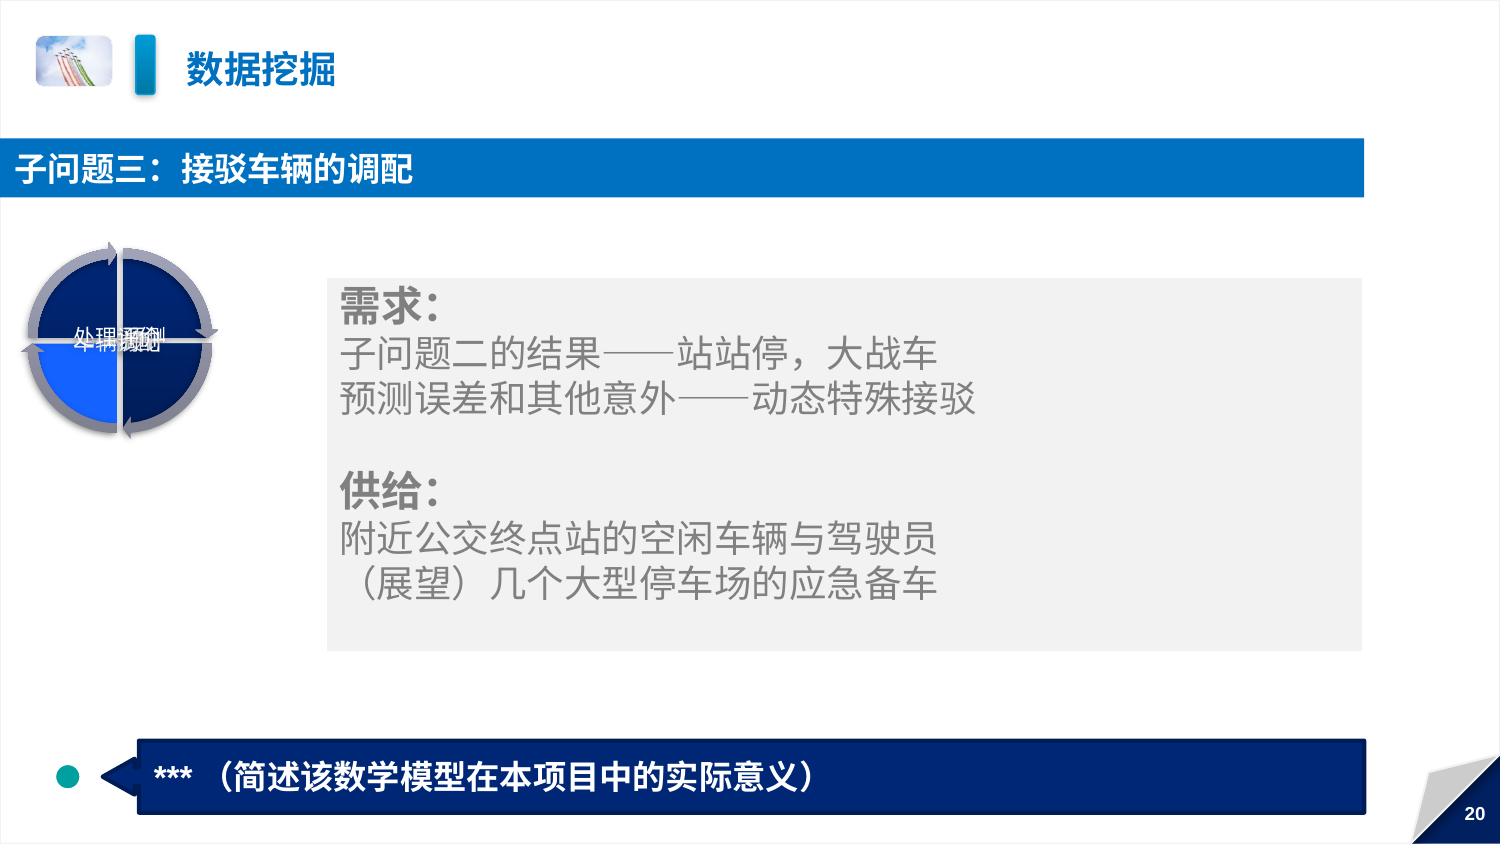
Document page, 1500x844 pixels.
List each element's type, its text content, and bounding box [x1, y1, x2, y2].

picture [35, 35, 113, 87]
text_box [0, 241, 276, 446]
text_box [50, 759, 85, 794]
text_box 数据挖掘 [172, 38, 691, 99]
text_box ***（简述该数学模型在本项目中的实际意义） [100, 738, 1367, 815]
text_box [135, 34, 156, 96]
text_box 子问题三：接驳车辆的调配 [0, 138, 1365, 198]
text_box 需求： 子问题二的结果——站站停，大战车 预测误差和其他意外——动态特殊接驳 供给： 附近公交终点站的空闲车辆与驾驶员 （展望）几个大型停车场的应急备车 [323, 274, 1366, 656]
